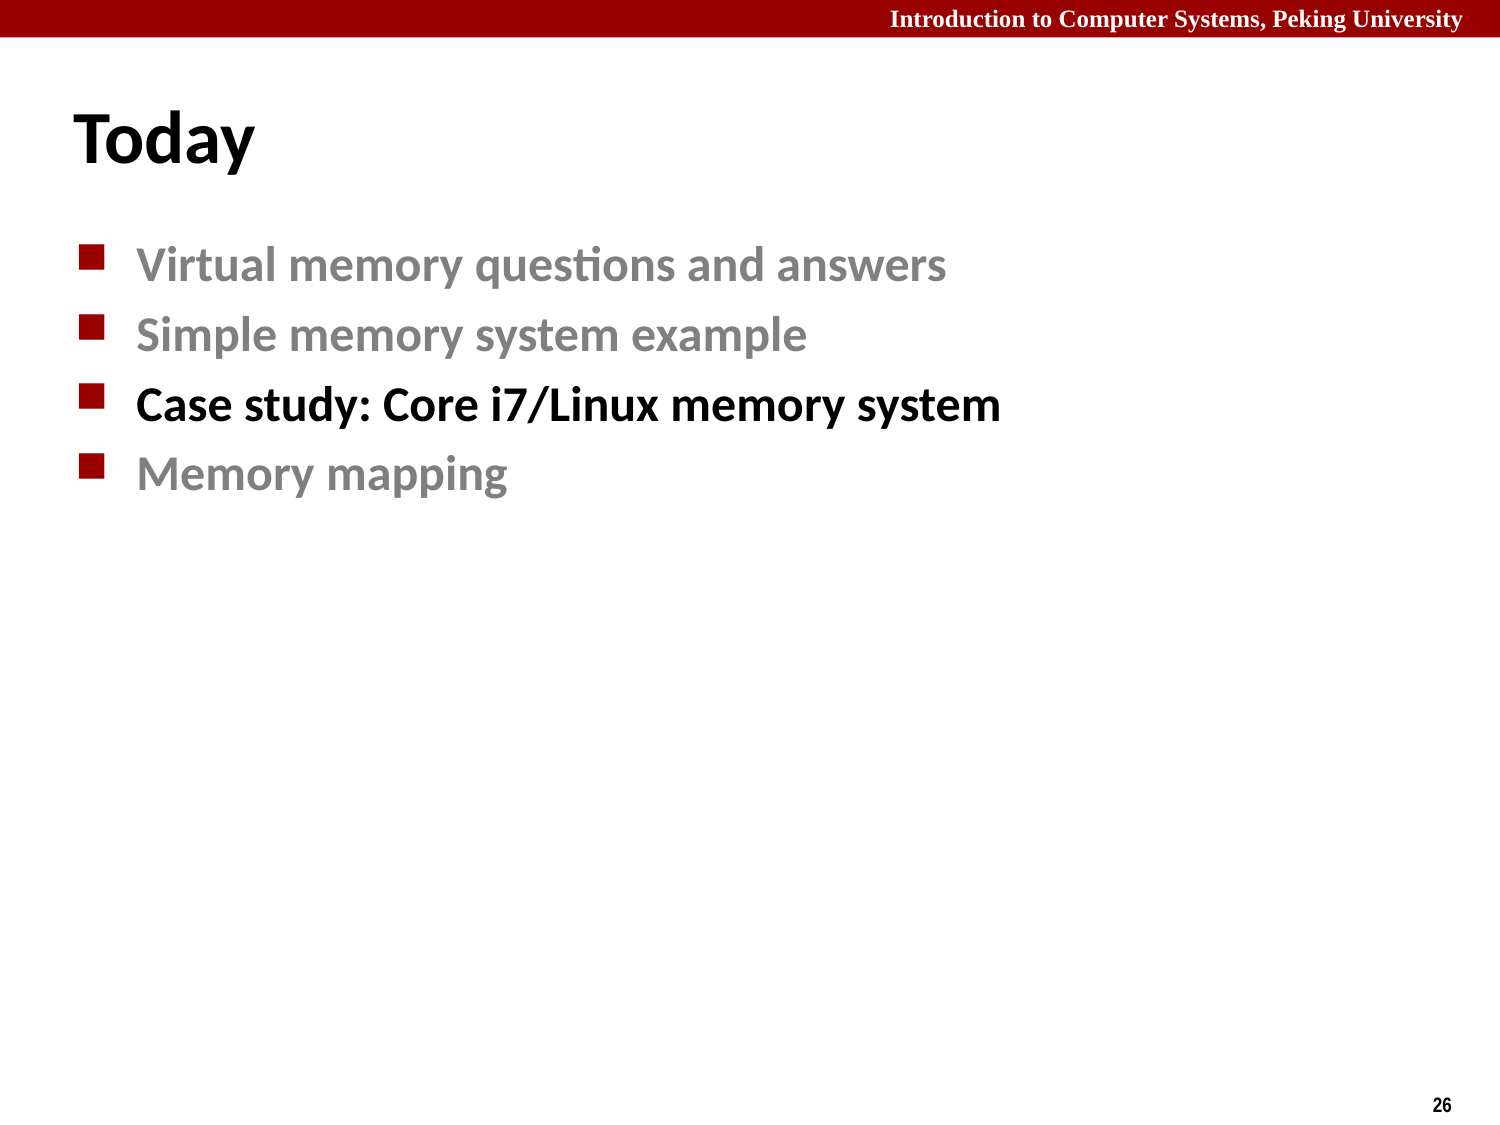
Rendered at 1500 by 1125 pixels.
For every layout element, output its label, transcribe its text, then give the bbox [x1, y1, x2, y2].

title Today [58, 71, 1305, 197]
list Virtual memory questions and answers Simple memory system example Case study: Core i7/Linux memory system Memory mapping [64, 223, 1361, 1040]
